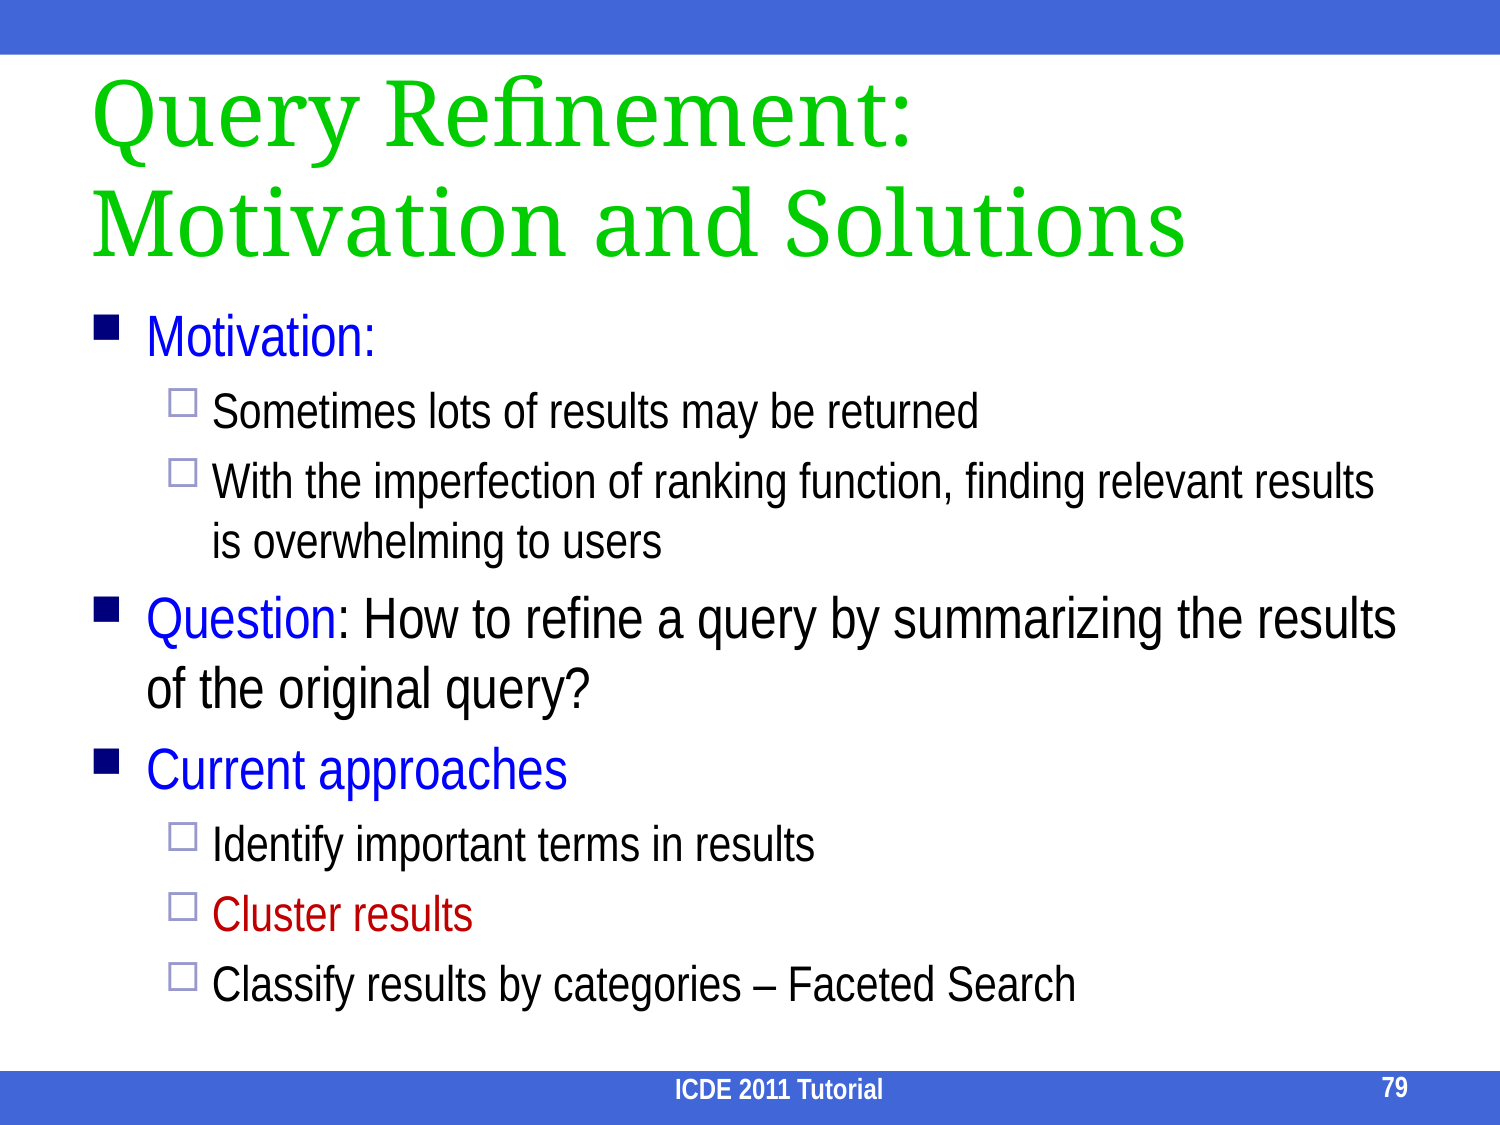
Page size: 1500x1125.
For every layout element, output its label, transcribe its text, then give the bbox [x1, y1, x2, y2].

slide_number 79 [1234, 1074, 1424, 1111]
footer ICDE 2011 Tutorial [348, 1076, 1211, 1113]
list Motivation: Sometimes lots of results may be returned With the imperfection of ranking function, finding relevant results is overwhelming to users Question: How to refine a query by summarizing the results of the original query? Current approaches Identify important terms in results Cluster results Classify results by categories – Faceted Search [74, 290, 1426, 1059]
title Query Refinement: Motivation and Solutions [74, 74, 1426, 256]
